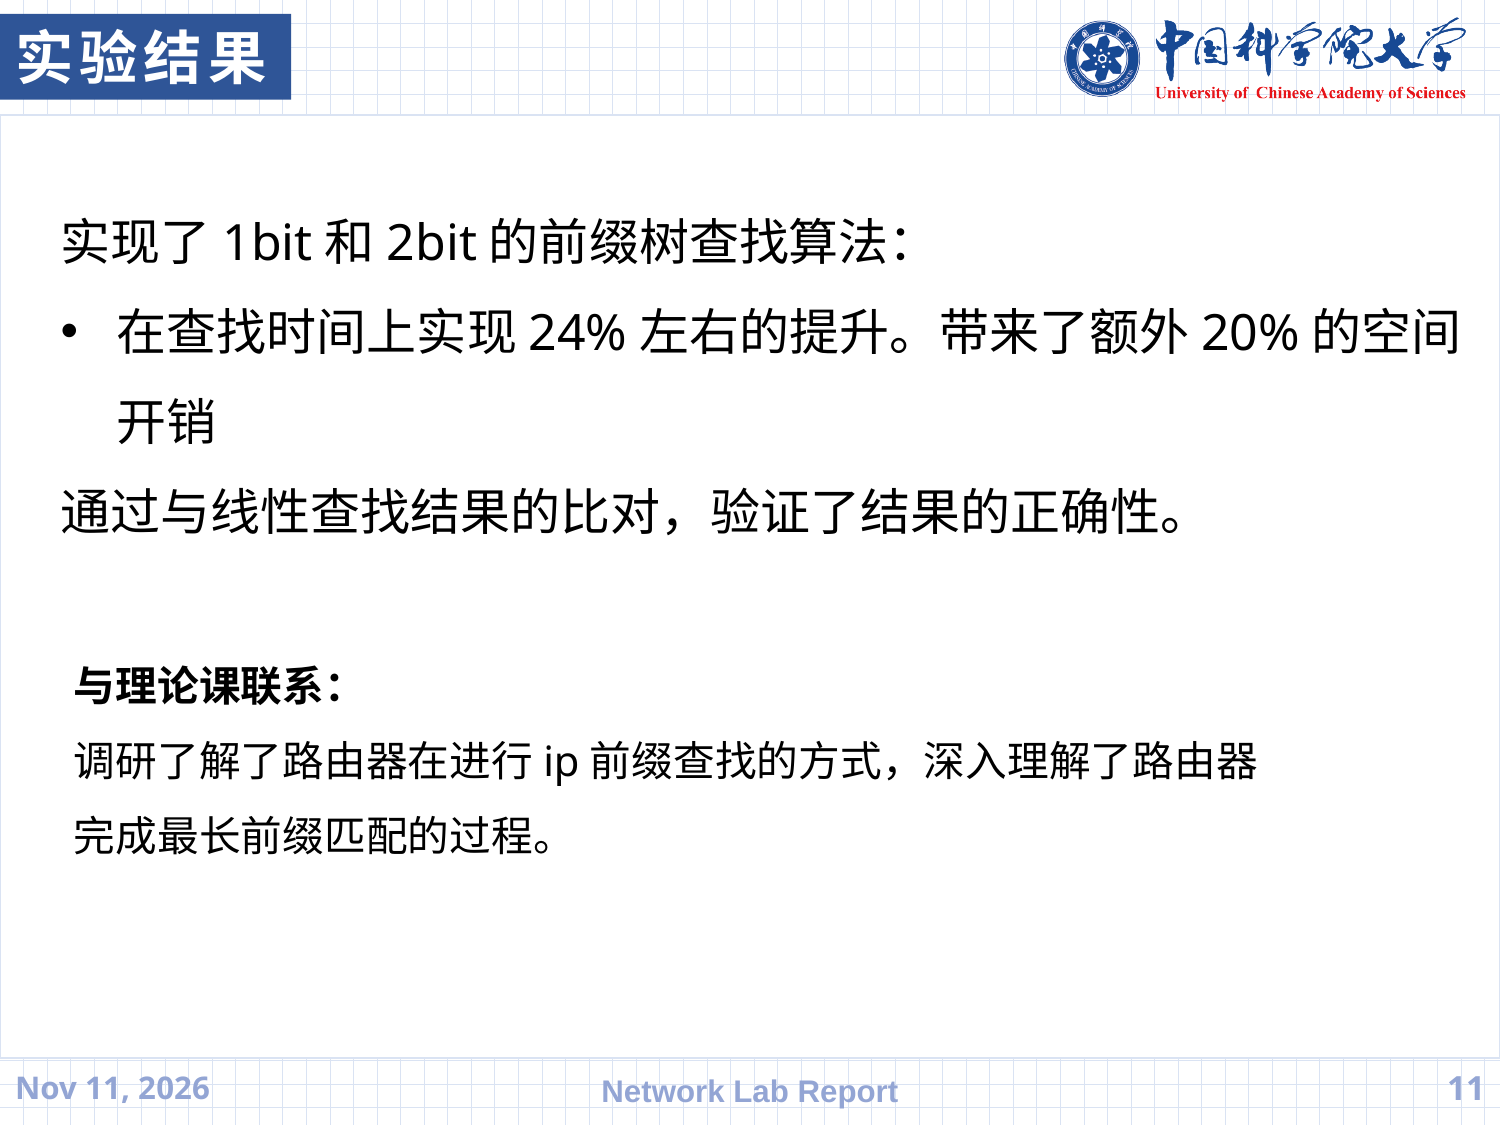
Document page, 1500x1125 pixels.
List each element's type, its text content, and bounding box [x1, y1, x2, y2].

text_box 实现了1bit和2bit的前缀树查找算法： 在查找时间上实现24%左右的提升。带来了额外20%的空间开销 通过与线性查找结果的比对，验证了结果的正确性。 [59, 180, 1500, 541]
slide_number 11 [1162, 1059, 1500, 1120]
list 实验结果 [0, 12, 293, 101]
footer Network Lab Report [438, 1059, 1061, 1120]
text_box 与理论课联系： 调研了解了路由器在进行ip前缀查找的方式，深入理解了路由器完成最长前缀匹配的过程。 [59, 626, 1286, 869]
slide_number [0, 1059, 338, 1120]
picture [1064, 17, 1466, 102]
